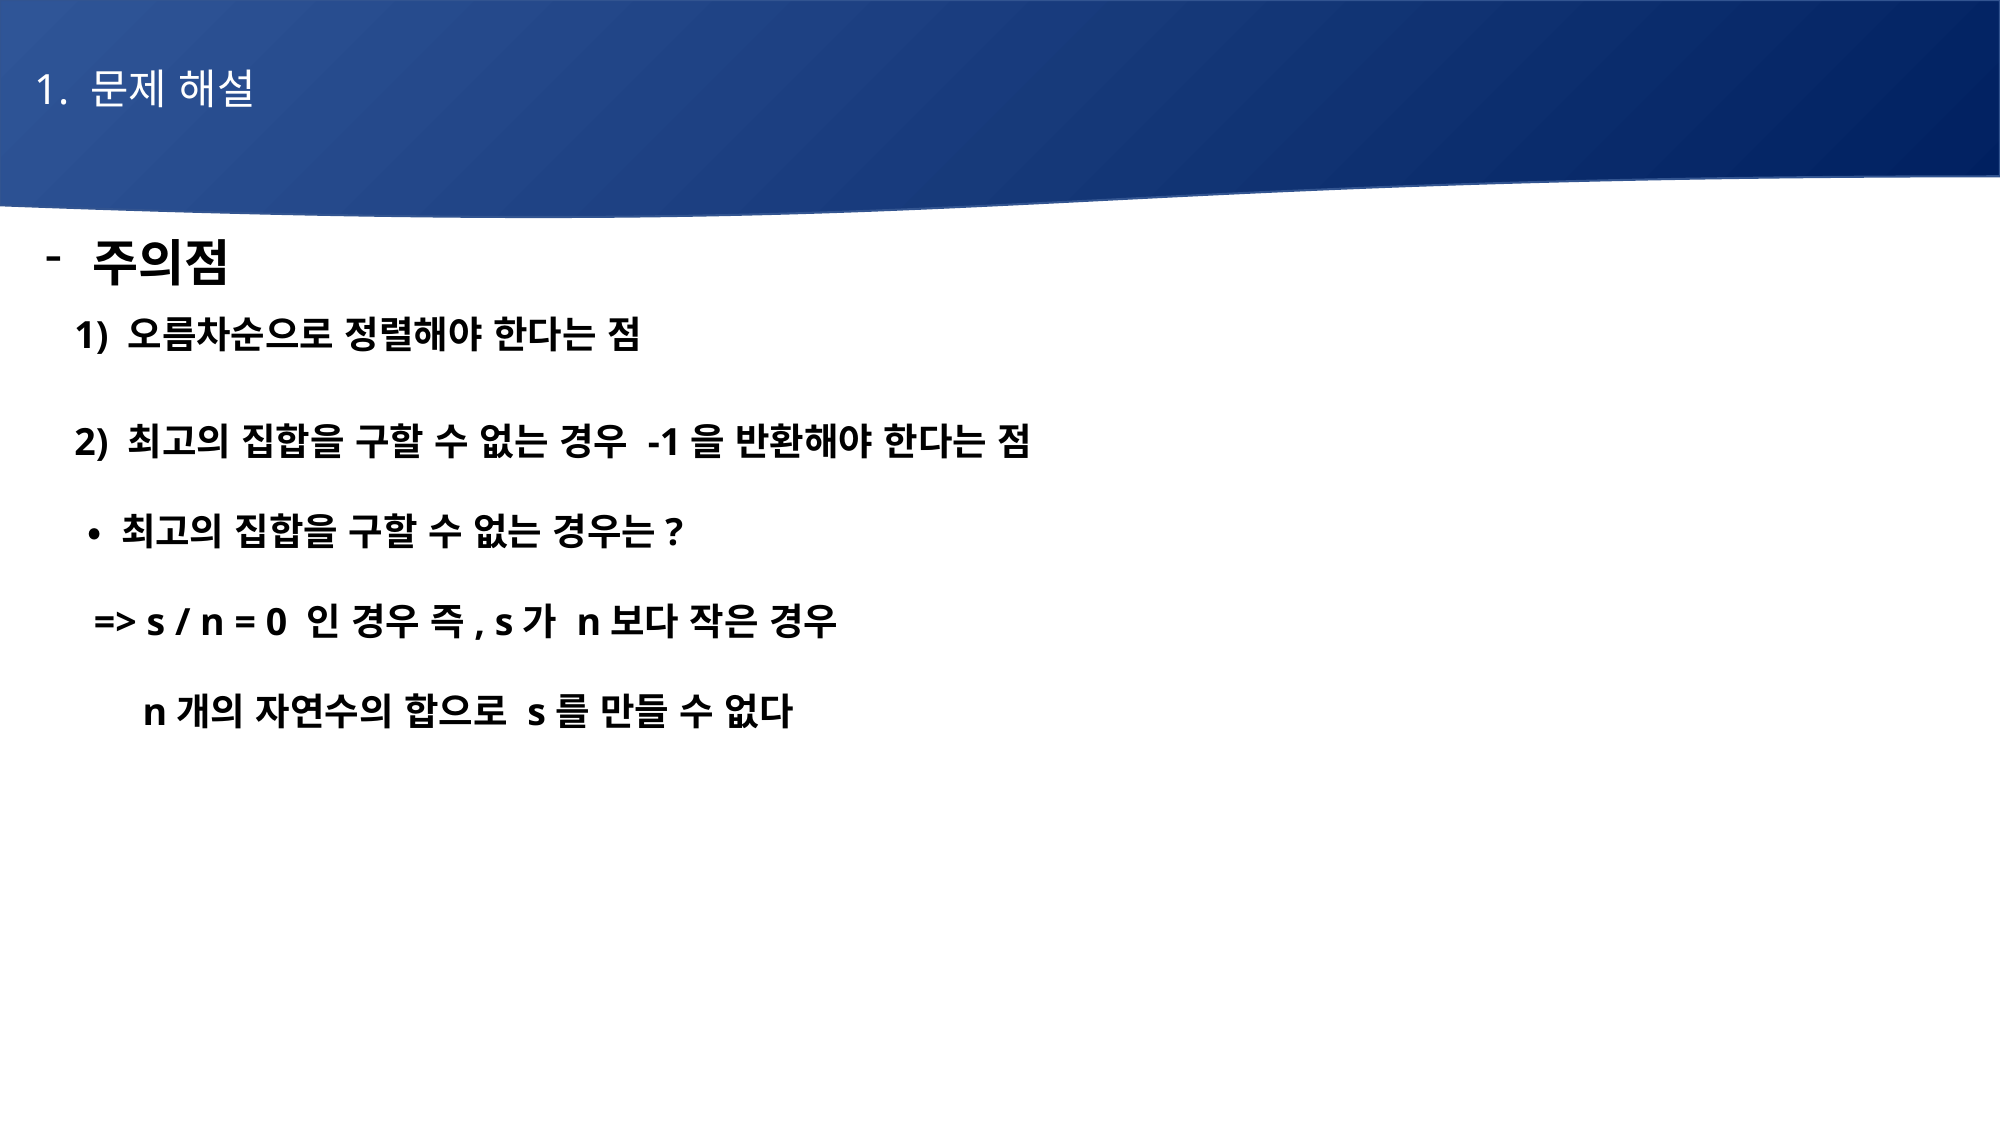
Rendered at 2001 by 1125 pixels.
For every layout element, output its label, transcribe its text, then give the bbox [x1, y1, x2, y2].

text_box 1. 문제 해설 [0, 0, 2000, 219]
text_box 주의점 1) 오름차순으로 정렬해야 한다는 점 2) 최고의 집합을 구할 수 없는 경우 -1을 반환해야 한다는 점 • 최고의 집합을 구할 수 없는 경우는? => s / n = 0 인 경우 즉, s가 n보다 작은 경우 n개의 자연수의 합으로 s를 만들 수 없다 [30, 219, 1824, 786]
